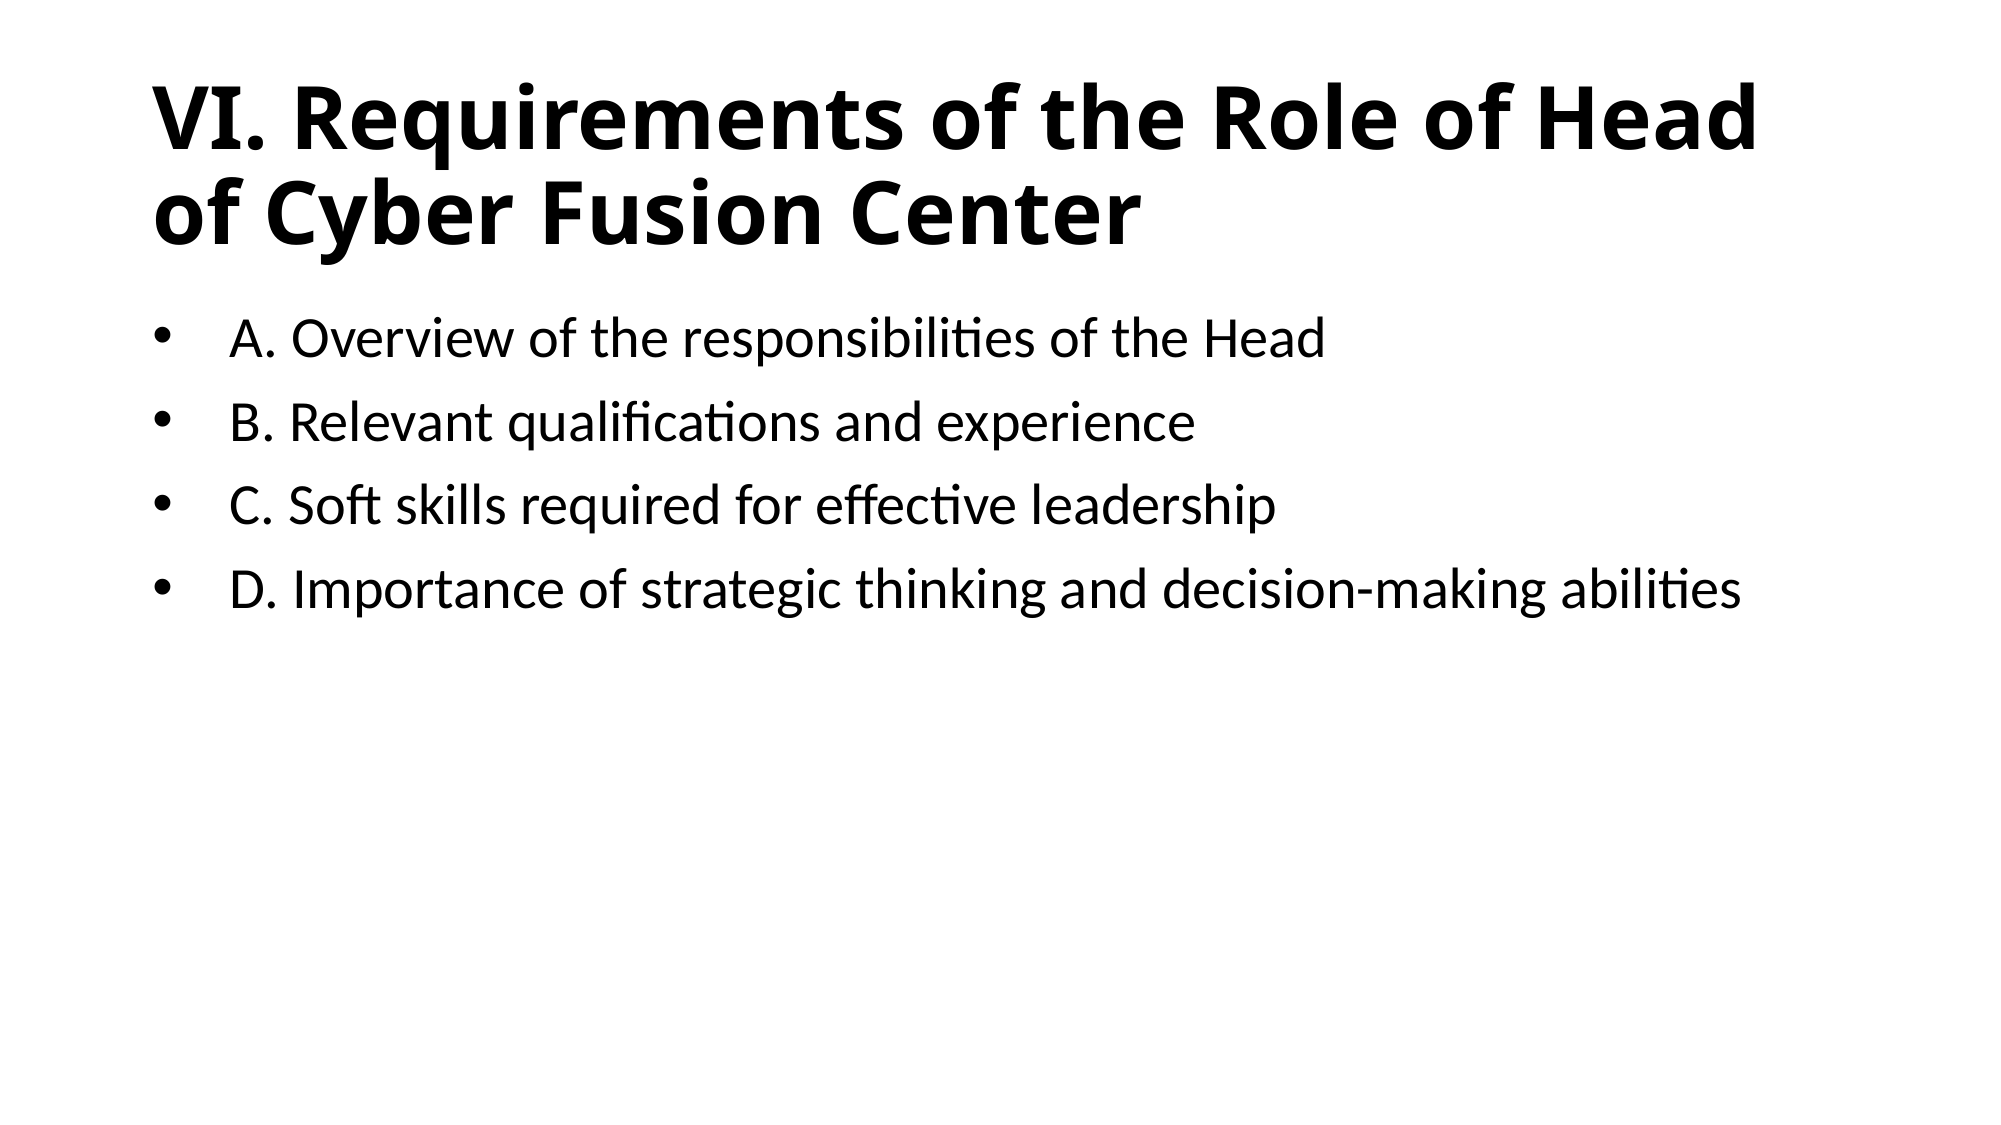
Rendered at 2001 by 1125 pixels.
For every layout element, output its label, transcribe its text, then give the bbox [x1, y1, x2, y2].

list A. Overview of the responsibilities of the Head B. Relevant qualifications and experience C. Soft skills required for effective leadership D. Importance of strategic thinking and decision-making abilities [137, 299, 1863, 1014]
title VI. Requirements of the Role of Head of Cyber Fusion Center [137, 59, 1863, 278]
